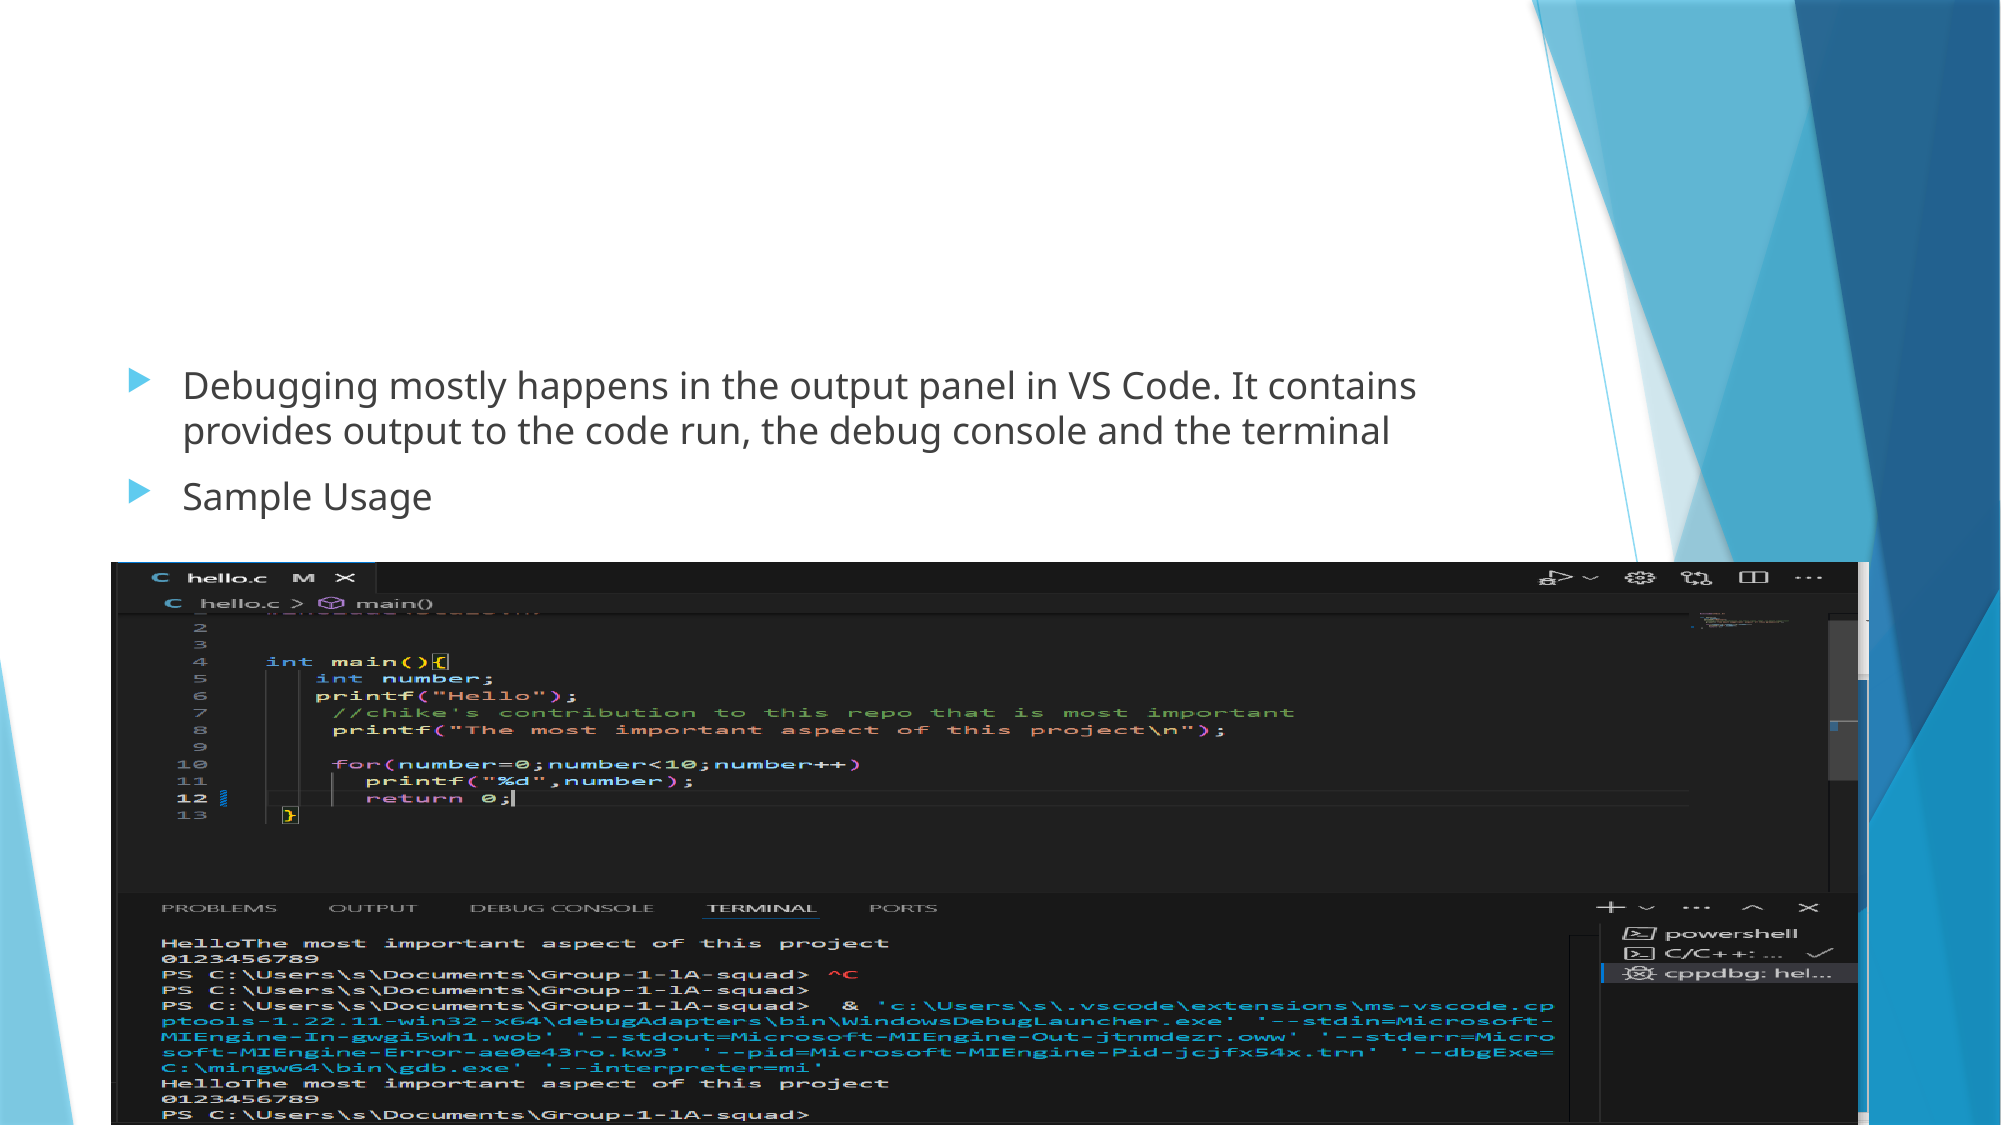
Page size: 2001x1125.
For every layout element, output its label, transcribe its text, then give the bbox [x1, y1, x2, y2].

list Debugging mostly happens in the output panel in VS Code. It contains provides output to the code run, the debug console and the terminal Sample Usage [111, 354, 1522, 561]
picture [110, 561, 1870, 1125]
